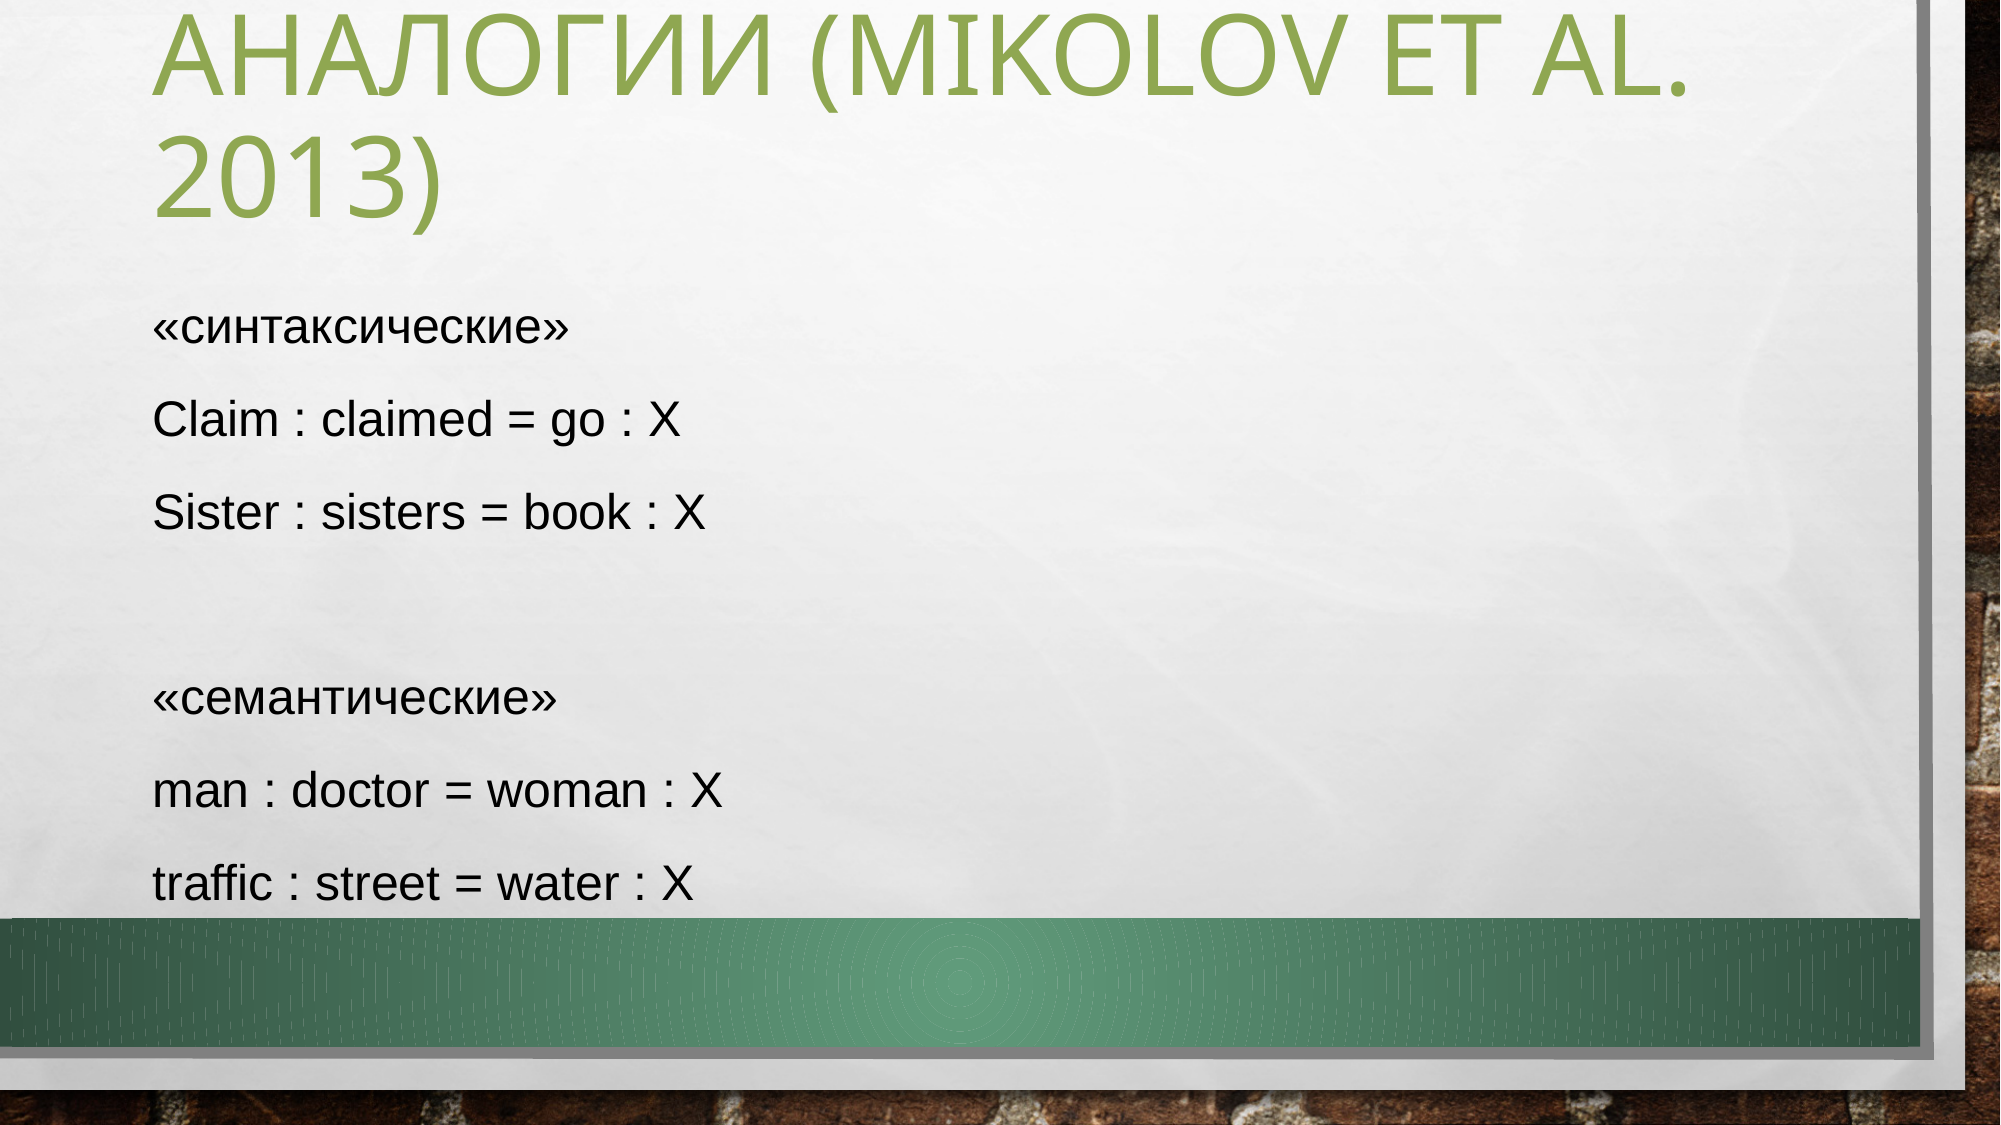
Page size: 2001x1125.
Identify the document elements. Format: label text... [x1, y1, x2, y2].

list «синтаксические» Claim : claimed = go : X Sister : sisters = book : X «семантические» man : doctor = woman : X traffic : street = water : X [137, 238, 1863, 953]
title Аналогии (Mikolov et al. 2013) [137, 25, 1843, 215]
picture [0, 0, 2000, 1125]
